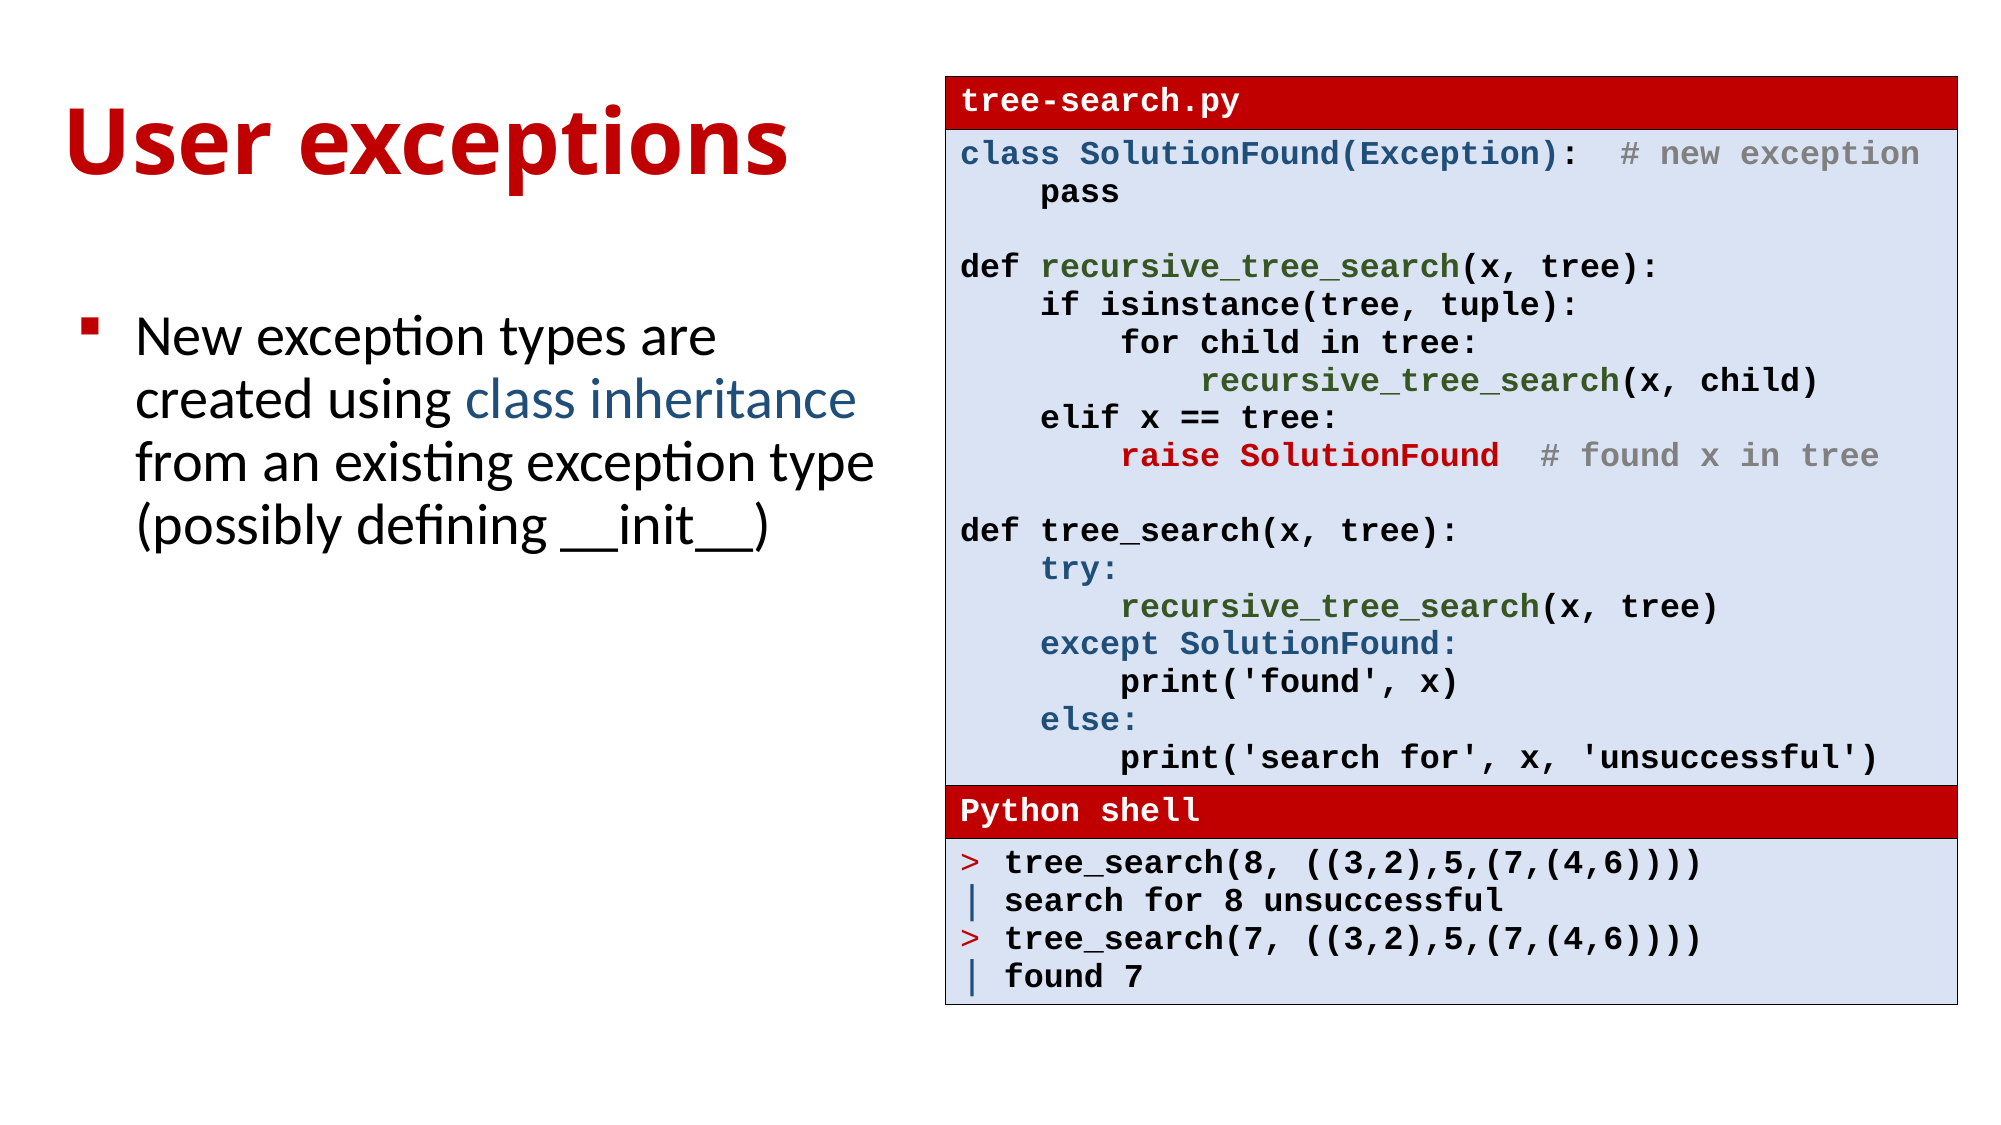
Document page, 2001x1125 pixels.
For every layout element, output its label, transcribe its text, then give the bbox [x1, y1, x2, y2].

table_cell Python shell [946, 786, 1957, 838]
table_header tree-search.py [946, 77, 1957, 129]
list New exception types are created using class inheritance from an existing exception type (possibly defining __init__) [61, 298, 925, 1082]
title User exceptions [47, 36, 969, 254]
table_cell class SolutionFound(Exception): # new exception pass def recursive_tree_search(x, tree): if isinstance(tree, tuple): for child in tree: recursive_tree_search(x, child) elif x == tree: raise SolutionFound # found x in tree def tree_search(x, tree): try: recursive_tree_search(x, tree) except SolutionFound: print('found', x) else: print('search for', x, 'unsuccessful') [946, 130, 1957, 785]
table_cell tree_search(8, ((3,2),5,(7,(4,6)))) search for 8 unsuccessful tree_search(7, ((3,2),5,(7,(4,6)))) found 7 [946, 839, 1957, 1004]
